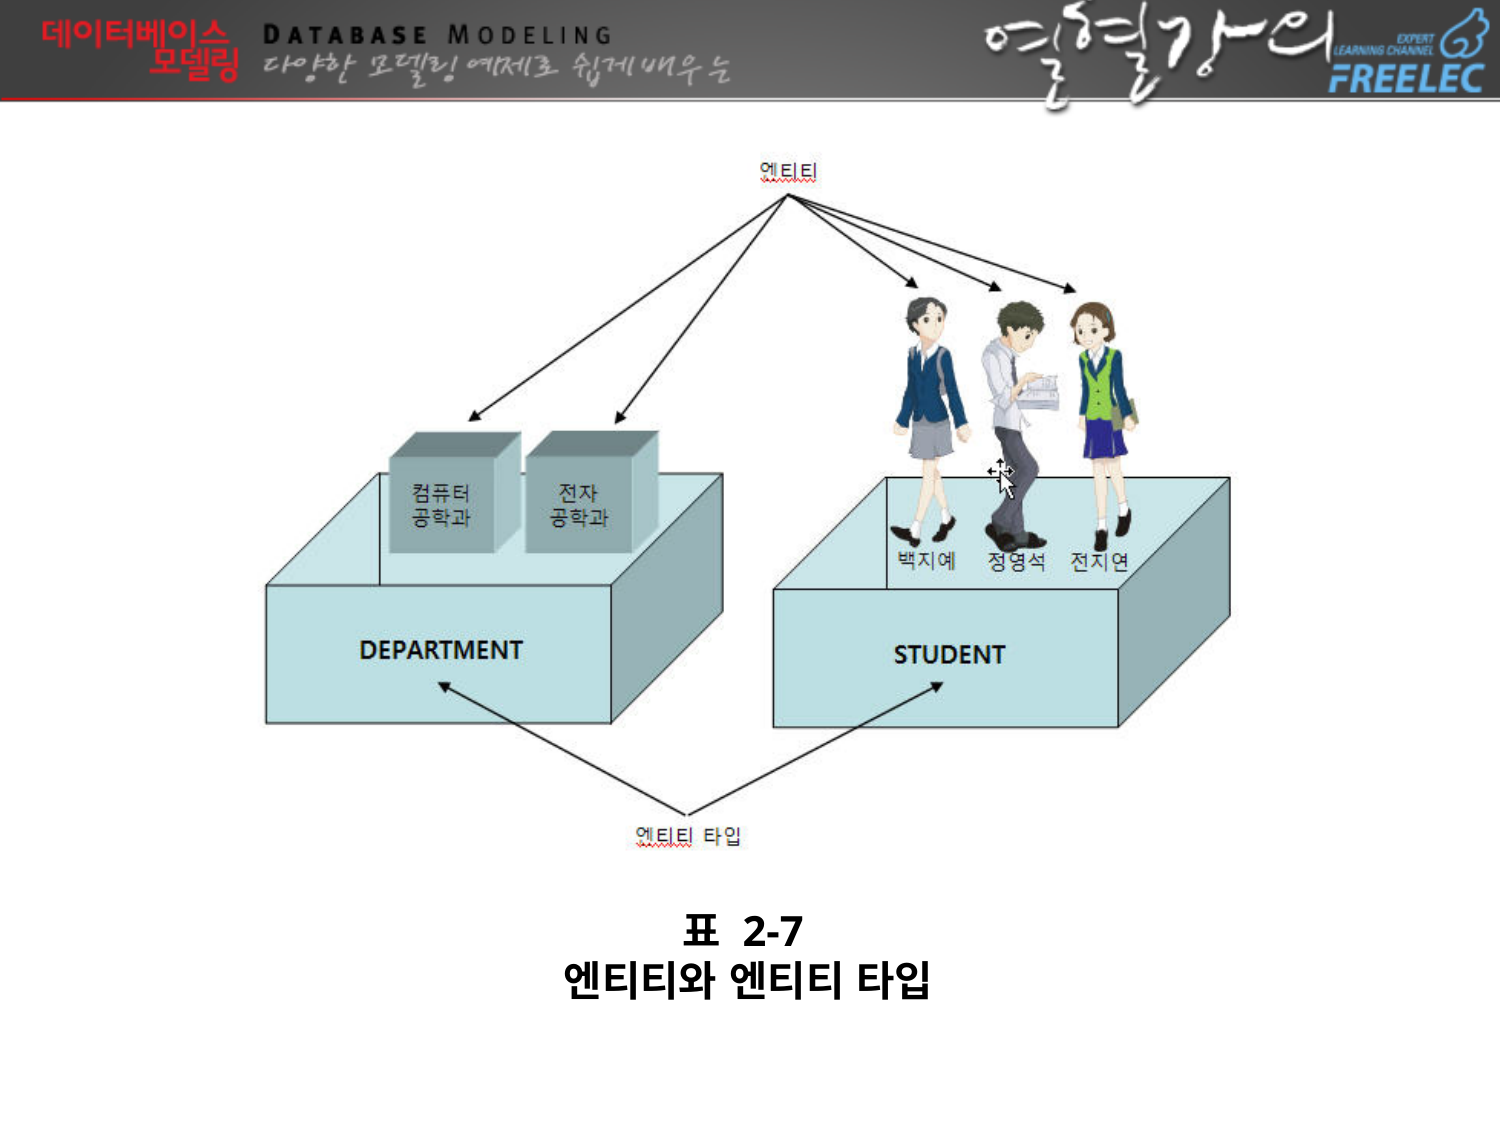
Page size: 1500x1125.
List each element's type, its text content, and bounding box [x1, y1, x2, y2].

picture [0, 0, 1500, 1125]
text_box 표 2-7 엔티티와 엔티티 타입 [659, 929, 838, 981]
